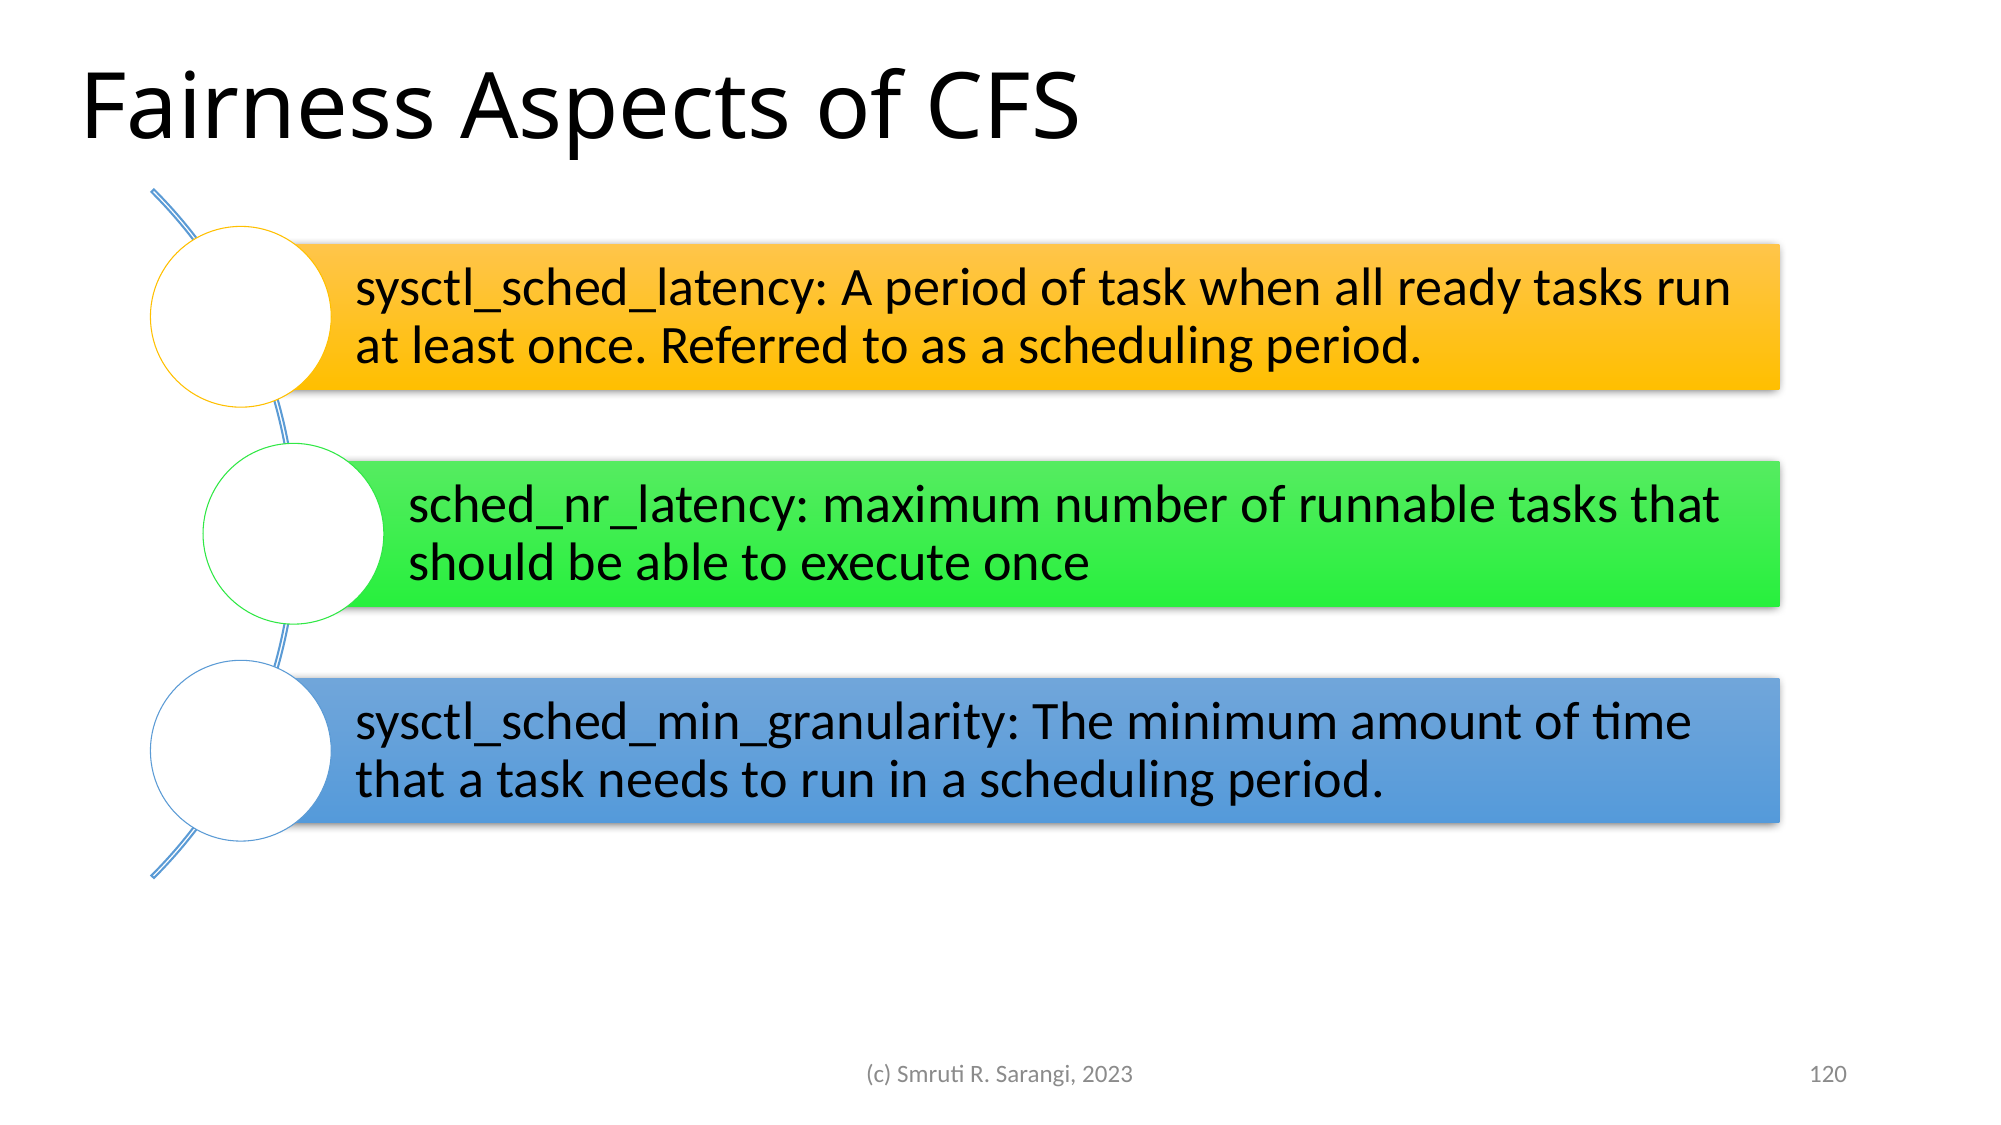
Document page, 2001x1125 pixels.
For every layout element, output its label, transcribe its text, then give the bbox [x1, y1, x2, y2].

footer (c) Smruti R. Sarangi, 2023 [662, 1042, 1338, 1103]
title Fairness Aspects of CFS [64, 0, 1790, 218]
slide_number 120 [1412, 1042, 1863, 1103]
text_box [140, 172, 1790, 896]
